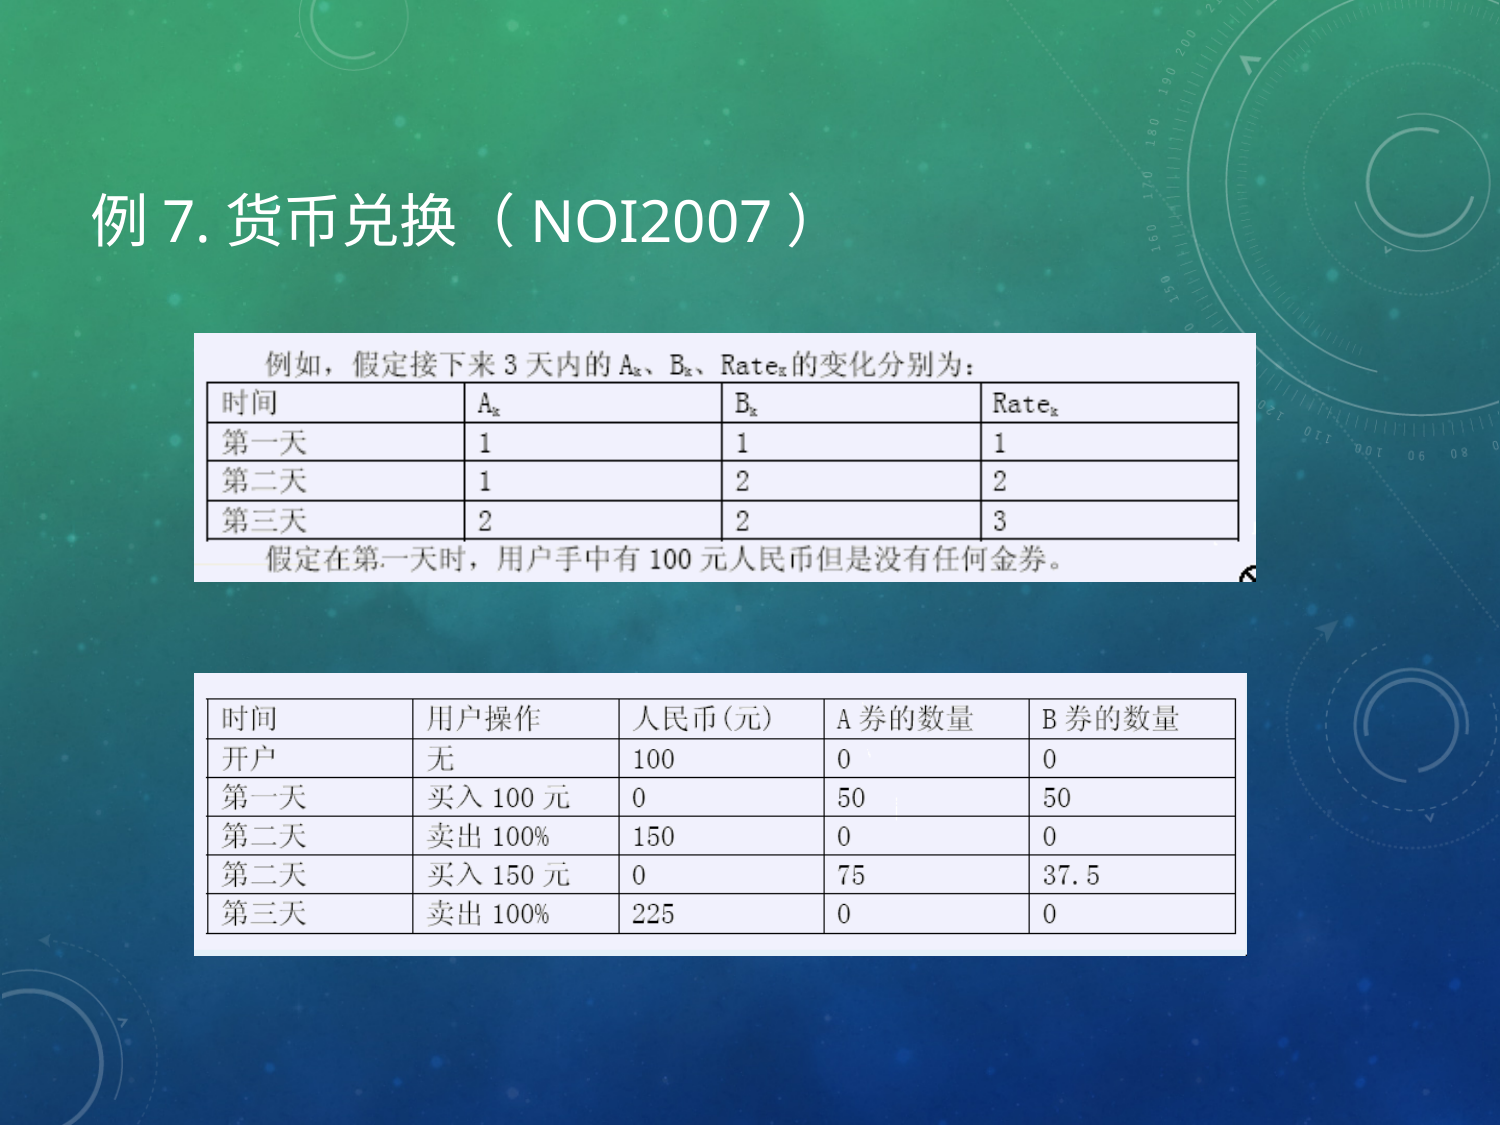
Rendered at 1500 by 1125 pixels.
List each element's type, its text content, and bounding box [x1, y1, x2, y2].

title 例7.货币兑换（NOI2007） [75, 99, 1350, 339]
picture [0, 0, 1500, 1125]
